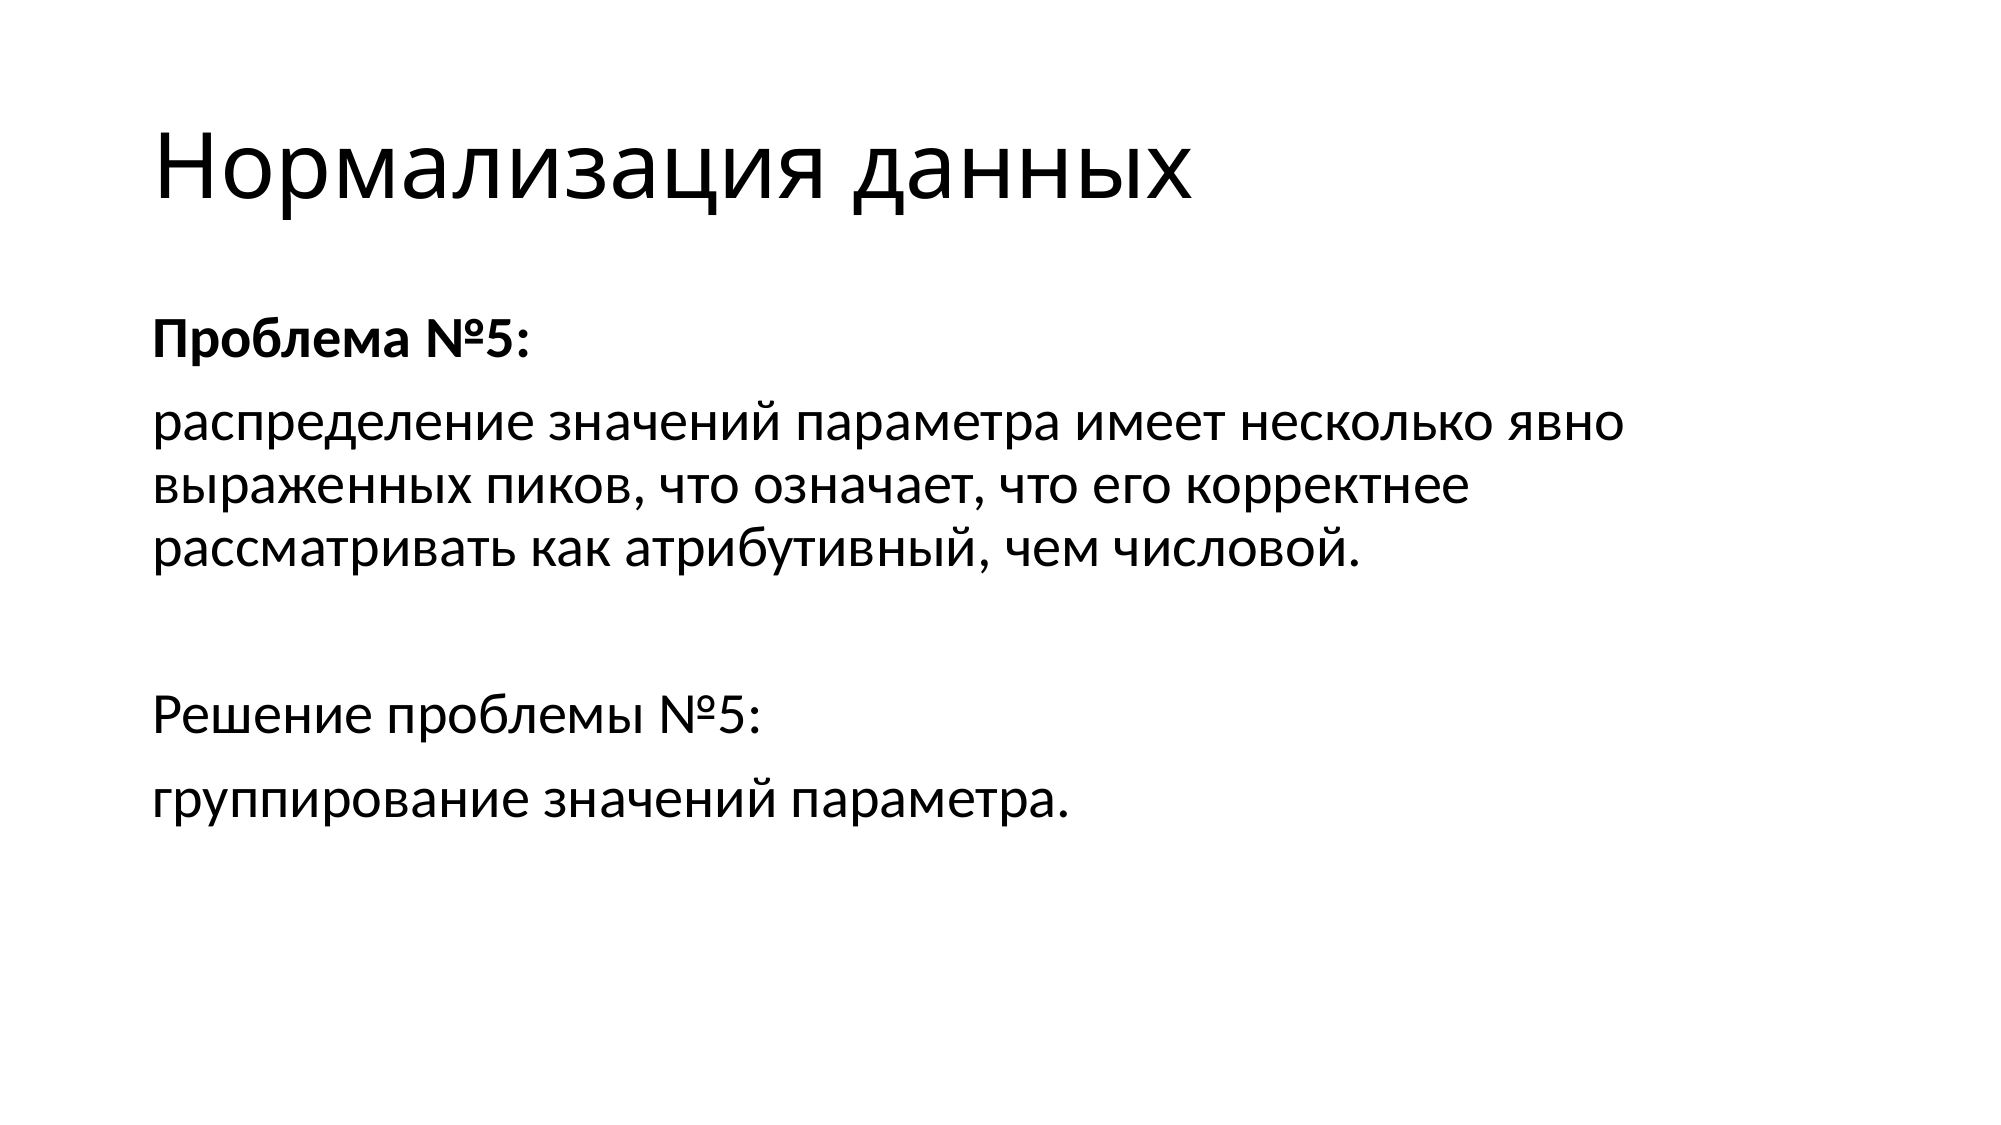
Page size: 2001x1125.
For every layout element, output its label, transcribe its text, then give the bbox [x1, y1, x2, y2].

title Нормализация данных [137, 59, 1863, 278]
list Проблема №5: распределение значений параметра имеет несколько явно выраженных пиков, что означает, что его корректнее рассматривать как атрибутивный, чем числовой. Решение проблемы №5: группирование значений параметра. [137, 299, 1863, 1014]
